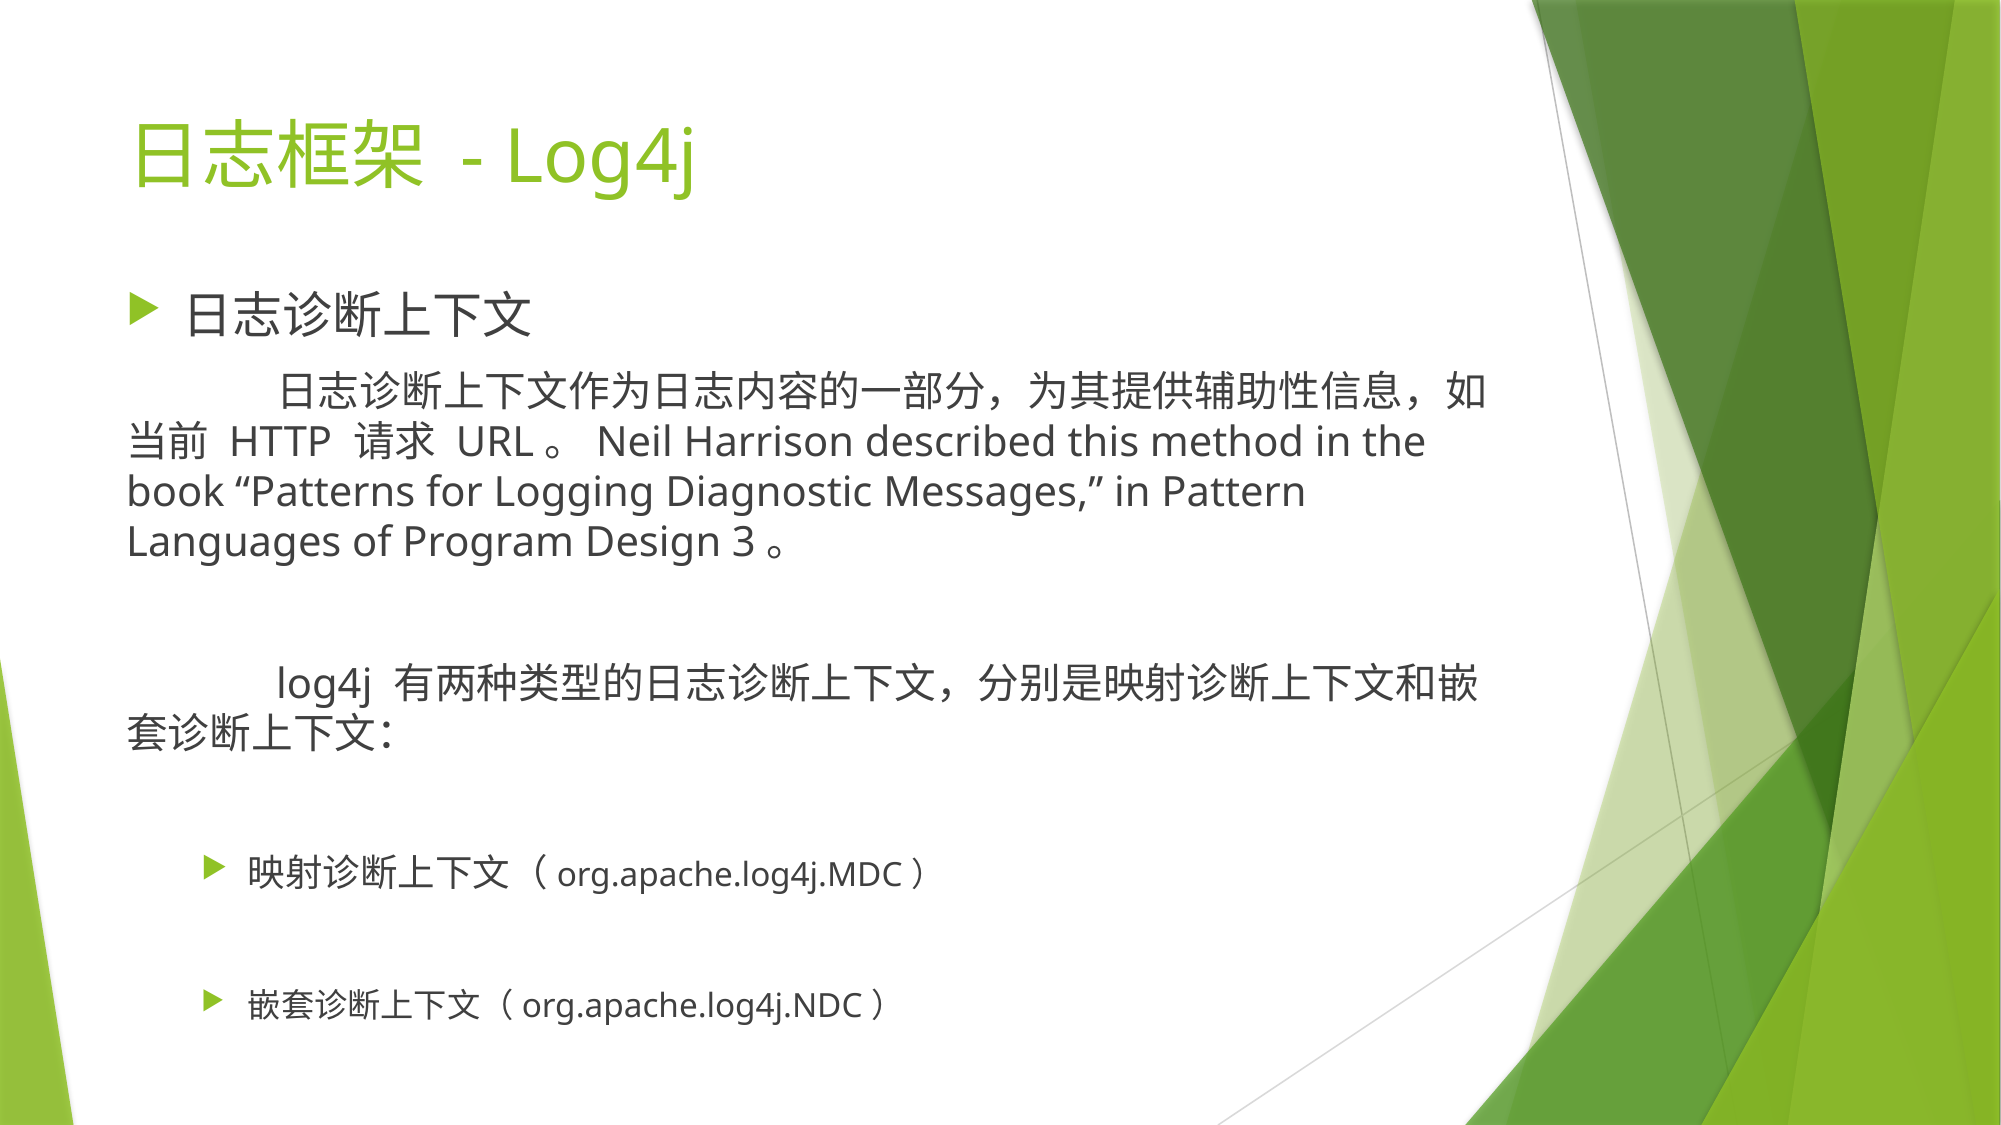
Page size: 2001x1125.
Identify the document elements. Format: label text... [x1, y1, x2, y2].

title 日志框架 - Log4j [111, 99, 1522, 276]
list 日志诊断上下文 日志诊断上下文作为日志内容的一部分，为其提供辅助性信息，如当前 HTTP 请求 URL。Neil Harrison described this method in the book “Patterns for Logging Diagnostic Messages,” in Pattern Languages of Program Design 3。 log4j 有两种类型的日志诊断上下文，分别是映射诊断上下文和嵌套诊断上下文： 映射诊断上下文（org.apache.log4j.MDC） 嵌套诊断上下文（org.apache.log4j.NDC） [111, 276, 1522, 1125]
